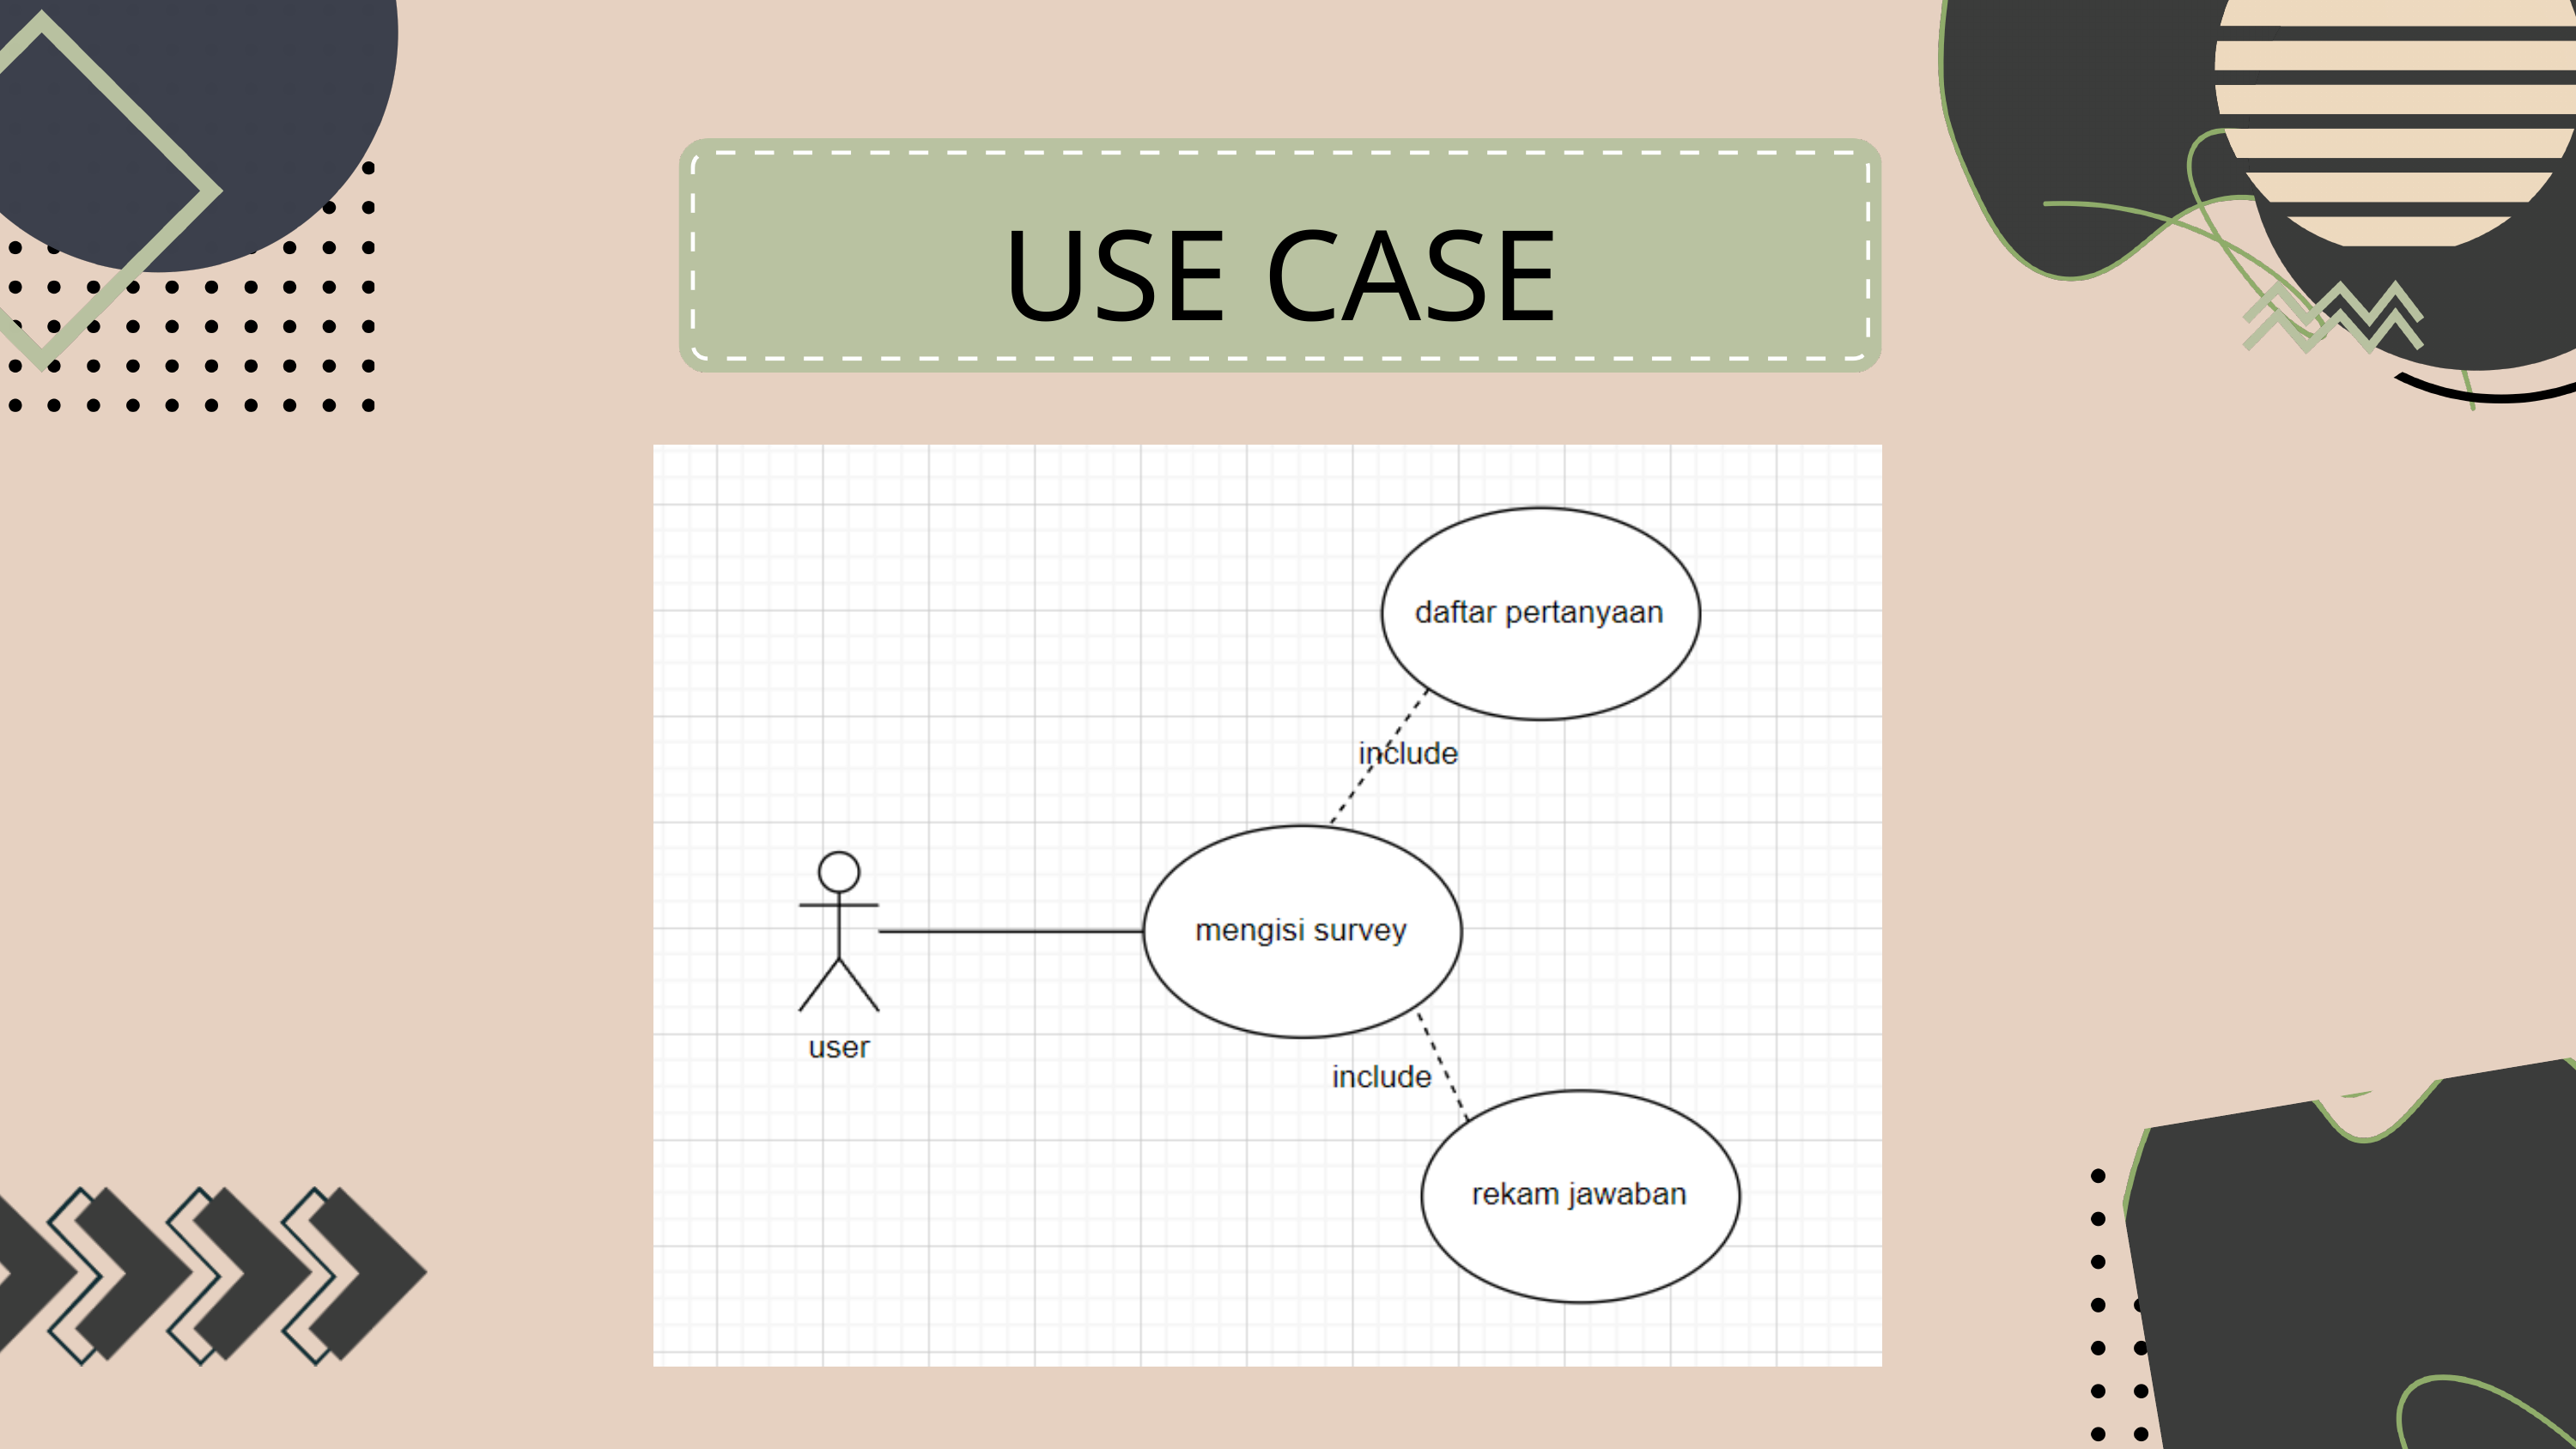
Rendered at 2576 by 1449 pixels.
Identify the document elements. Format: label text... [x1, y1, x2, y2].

text_box USE CASE [625, 170, 1936, 346]
text_box [0, 1186, 429, 1367]
text_box [0, 373, 375, 412]
text_box [678, 138, 1882, 170]
text_box [0, 0, 499, 373]
text_box [2091, 1168, 2163, 1449]
picture [653, 445, 1882, 1367]
text_box [2215, 0, 2576, 404]
text_box [678, 346, 1882, 373]
text_box [1935, 0, 2576, 412]
text_box [2111, 1056, 2576, 1449]
